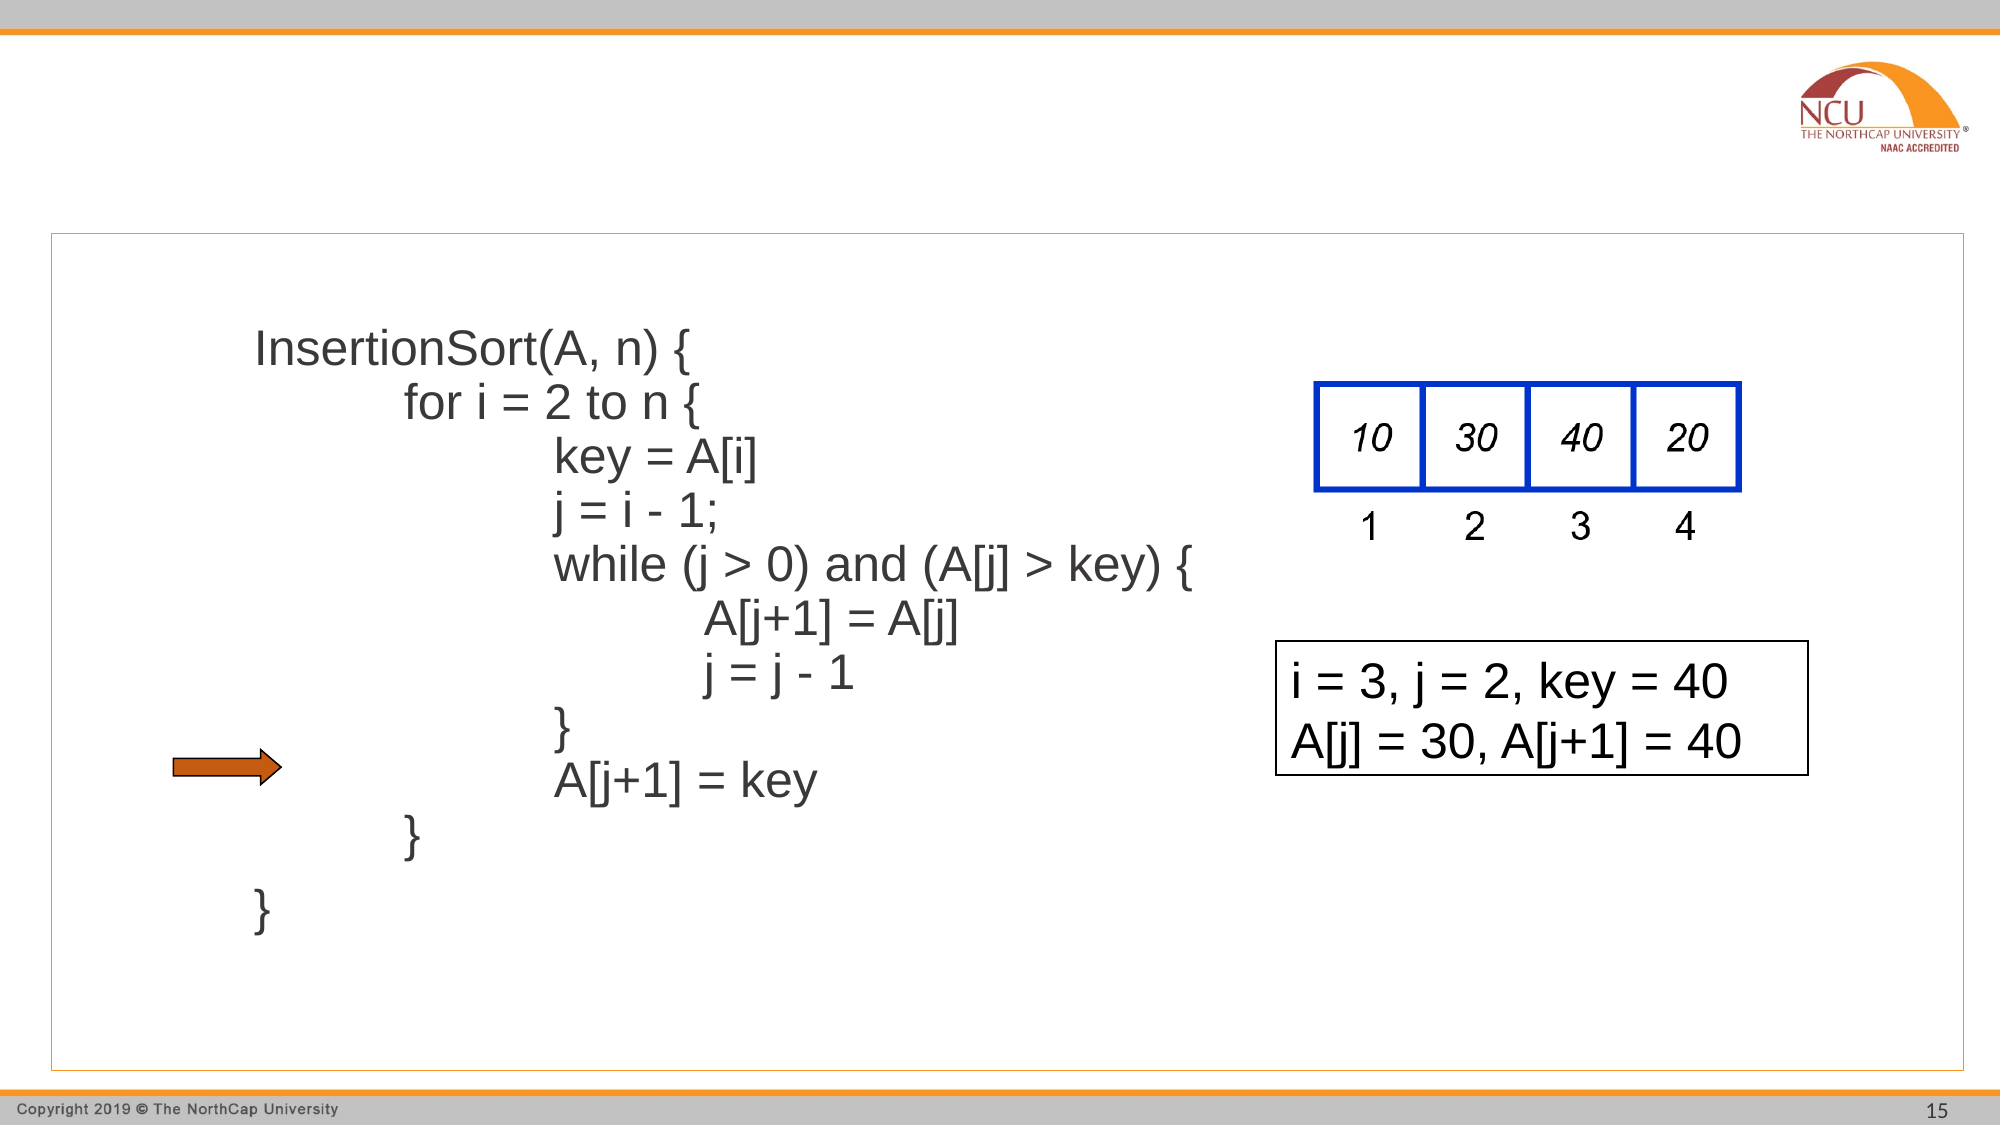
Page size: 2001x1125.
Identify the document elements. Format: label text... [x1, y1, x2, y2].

picture [0, 0, 2000, 1125]
slide_number 15 [1791, 1094, 1964, 1125]
text_box [173, 749, 282, 785]
text_box i = 3, j = 2, key = 40 A[j] = 30, A[j+1] = 40 [1276, 640, 1809, 776]
list InsertionSort(A, n) { for i = 2 to n { key = A[i] j = i - 1; while (j > 0) and (A[j] > key) { A[j+1] = A[j] j = j - 1 } A[j+1] = key } } [51, 233, 1964, 1071]
